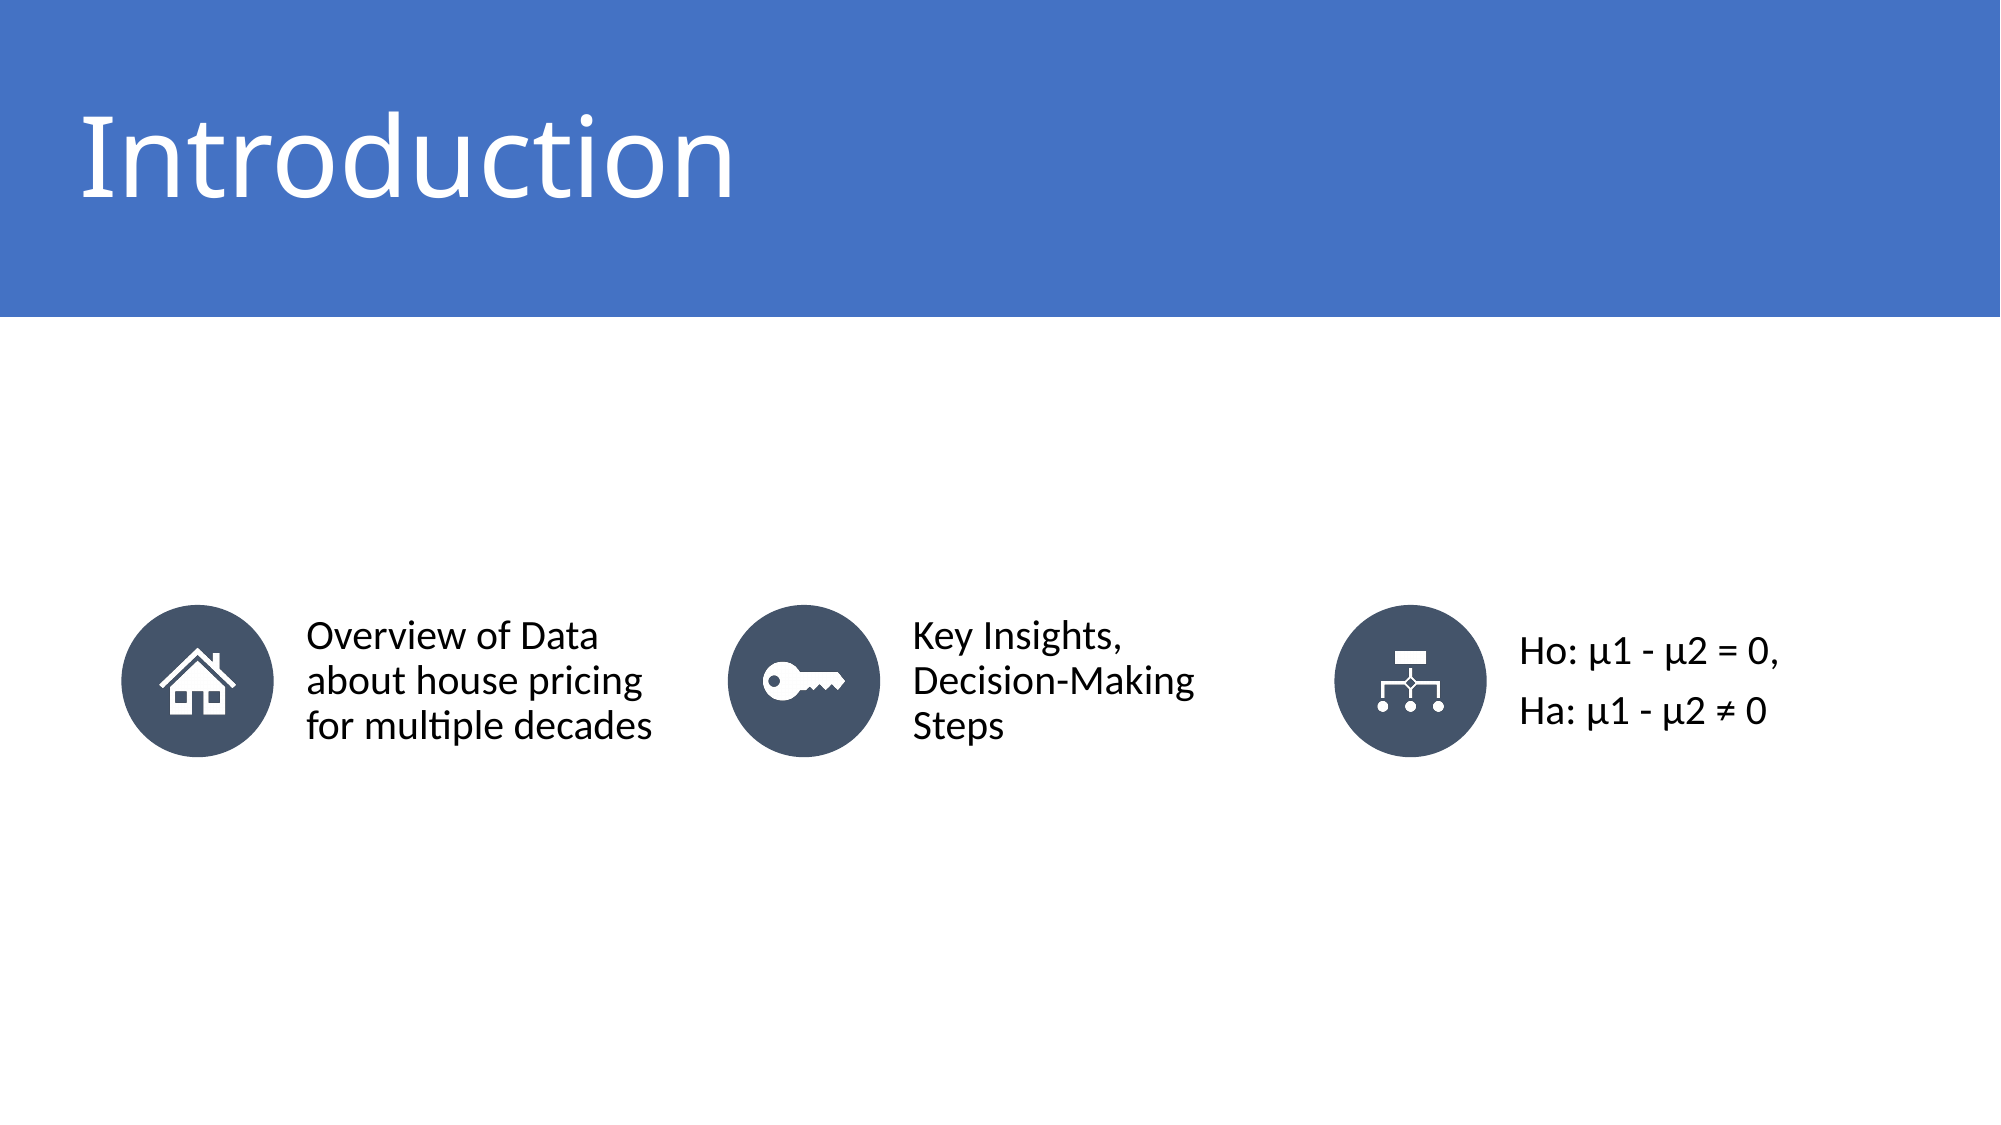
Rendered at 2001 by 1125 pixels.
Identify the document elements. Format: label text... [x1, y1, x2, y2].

title Introduction [64, 52, 1936, 271]
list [64, 324, 1936, 1038]
text_box [0, 0, 2000, 318]
